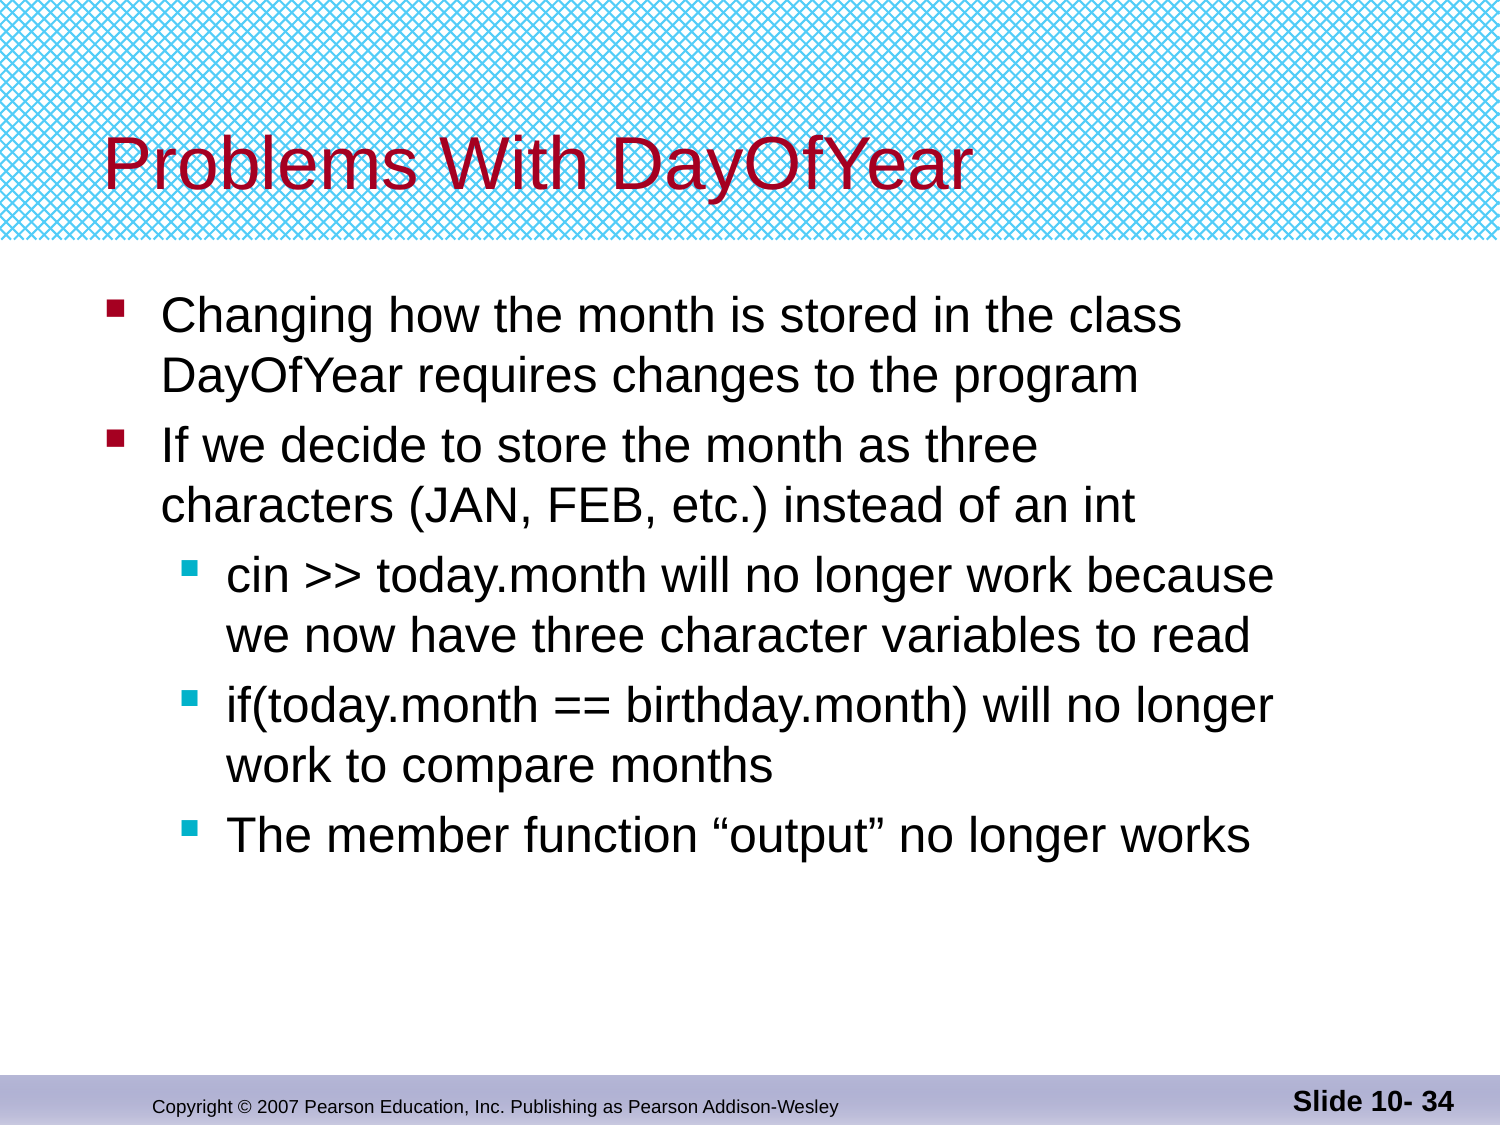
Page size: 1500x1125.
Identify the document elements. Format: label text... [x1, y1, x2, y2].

title Problems With DayOfYear [87, 49, 1451, 213]
list Changing how the month is stored in the class DayOfYear requires changes to the program If we decide to store the month as three characters (JAN, FEB, etc.) instead of an int cin >> today.month will no longer work because we now have three character variables to read if(today.month == birthday.month) will no longer work to compare months The member function “output” no longer works [89, 274, 1451, 1026]
slide_number Slide 10- 34 [1156, 1049, 1470, 1125]
